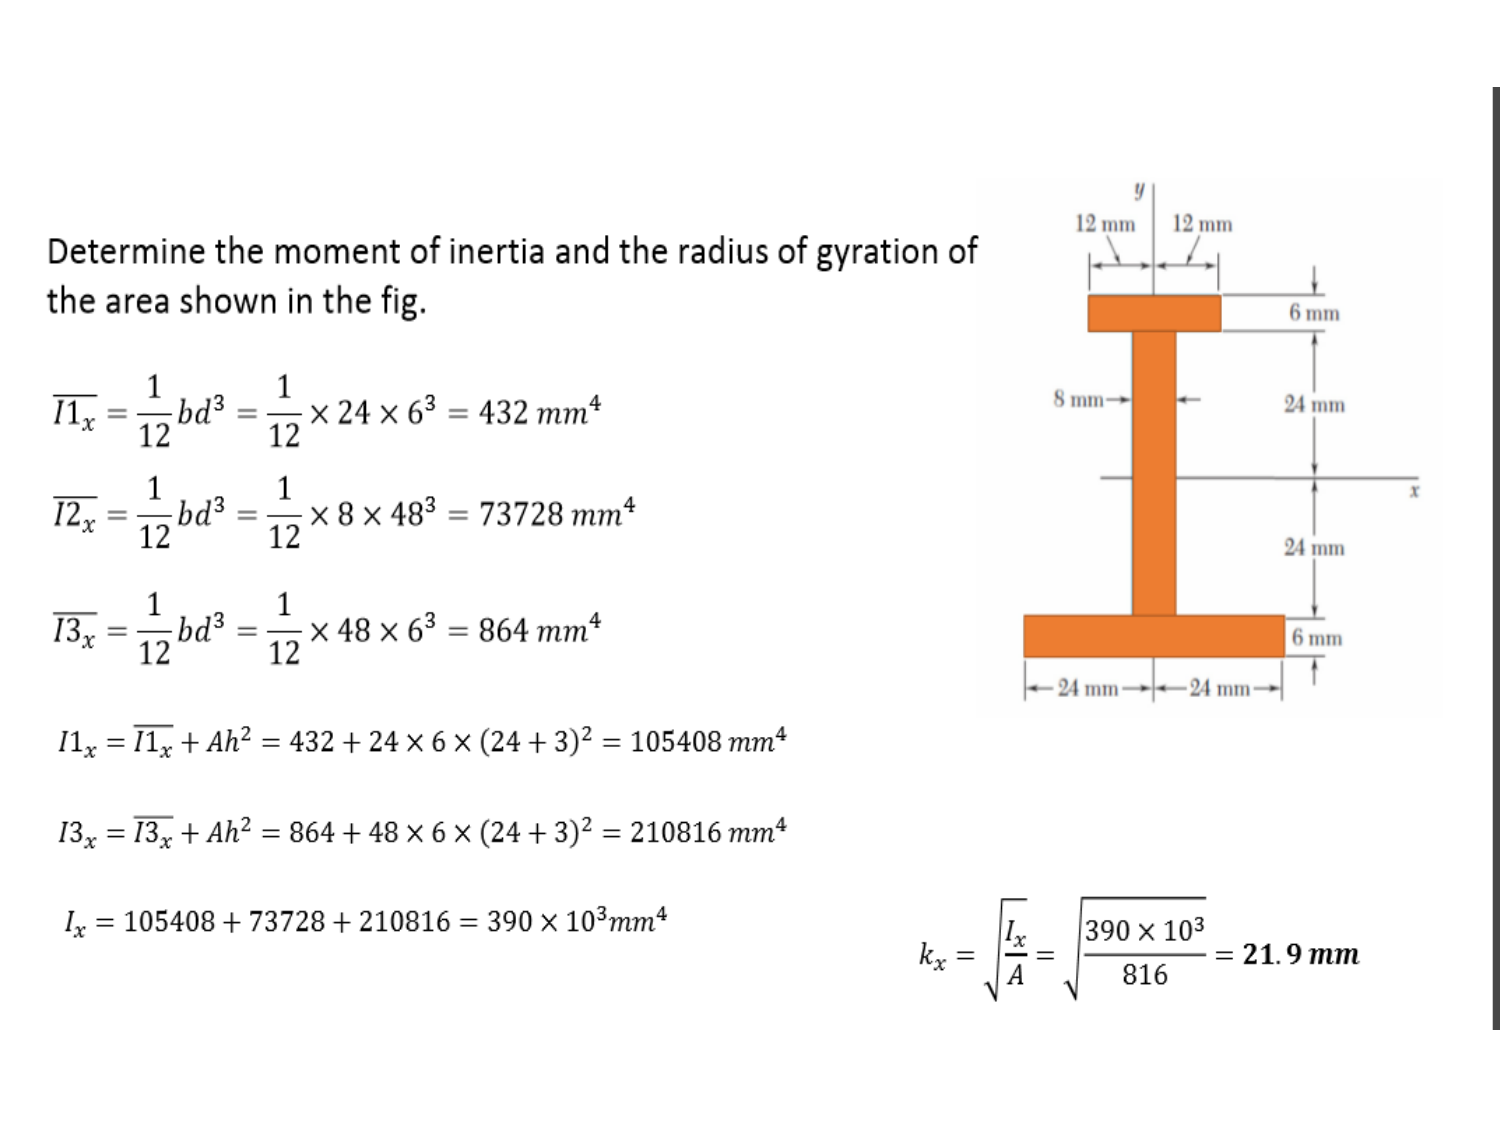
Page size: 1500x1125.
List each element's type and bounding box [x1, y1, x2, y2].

picture [24, 87, 1500, 1030]
